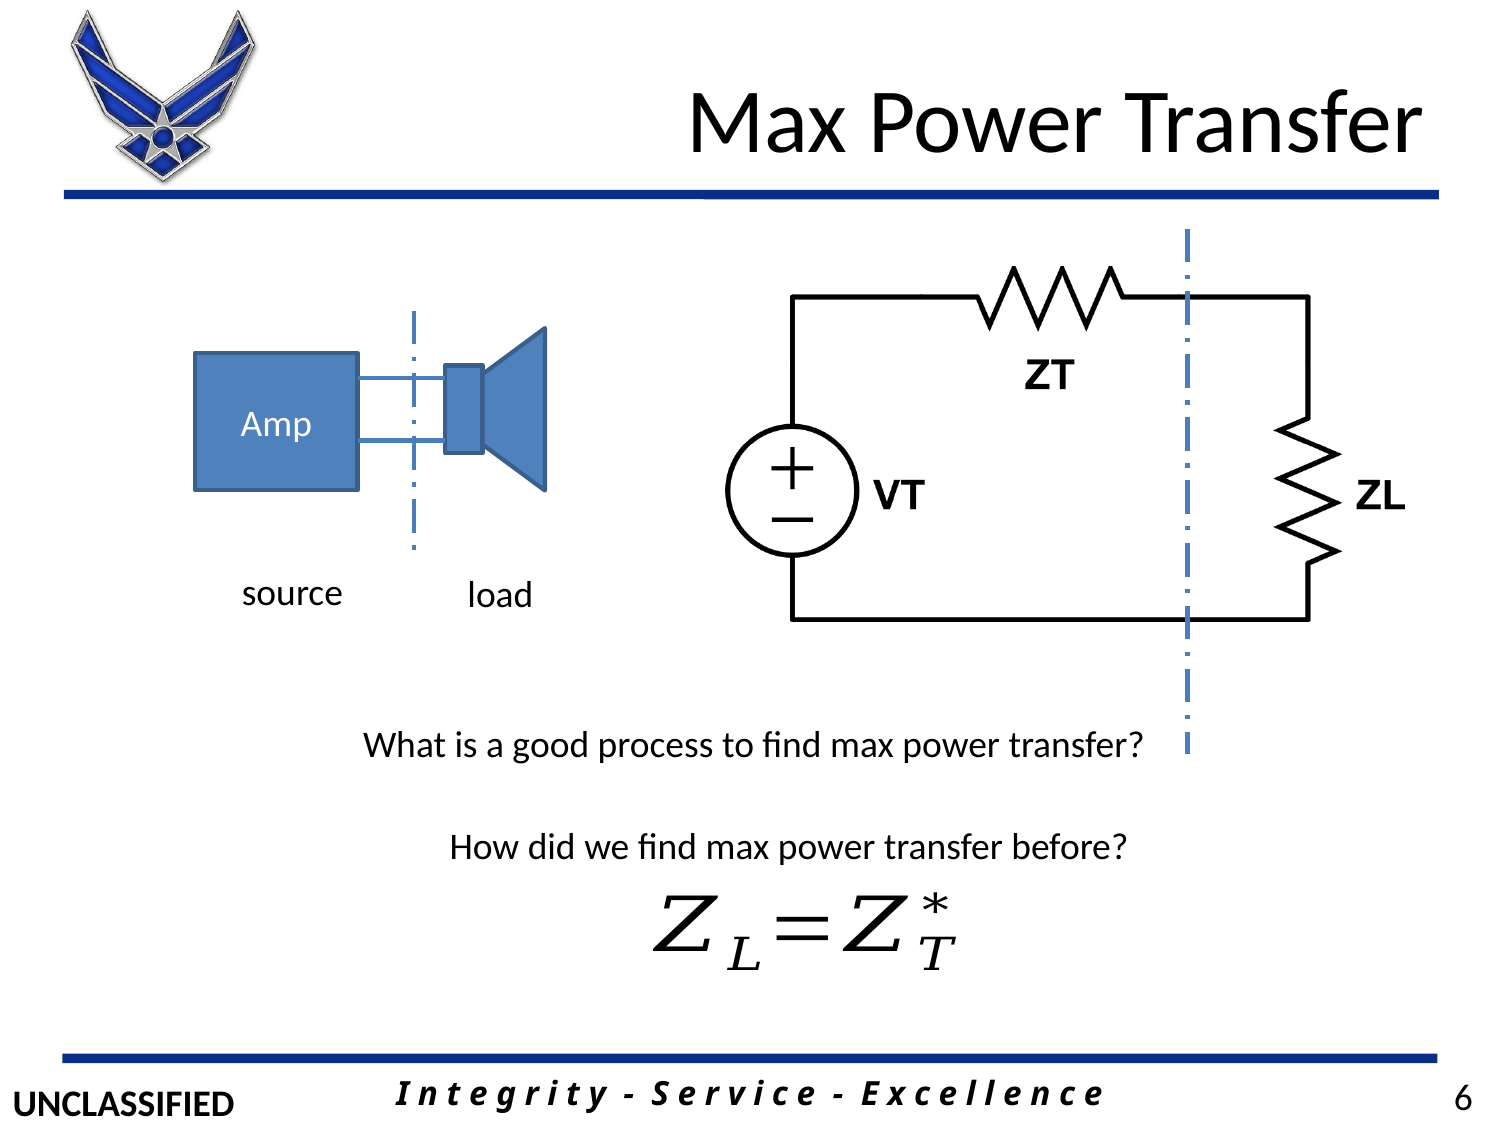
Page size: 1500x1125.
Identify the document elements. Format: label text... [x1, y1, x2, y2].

picture [65, 5, 261, 188]
slide_number 6 [1137, 1065, 1488, 1125]
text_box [418, 327, 546, 491]
text_box load [452, 562, 549, 622]
title Max Power Transfer [270, 45, 1440, 188]
text_box source [227, 560, 359, 621]
text_box How did we find max power transfer before? [434, 814, 1144, 875]
text_box What is a good process to find max power transfer? [348, 712, 1161, 773]
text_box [724, 228, 1405, 754]
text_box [194, 327, 409, 491]
